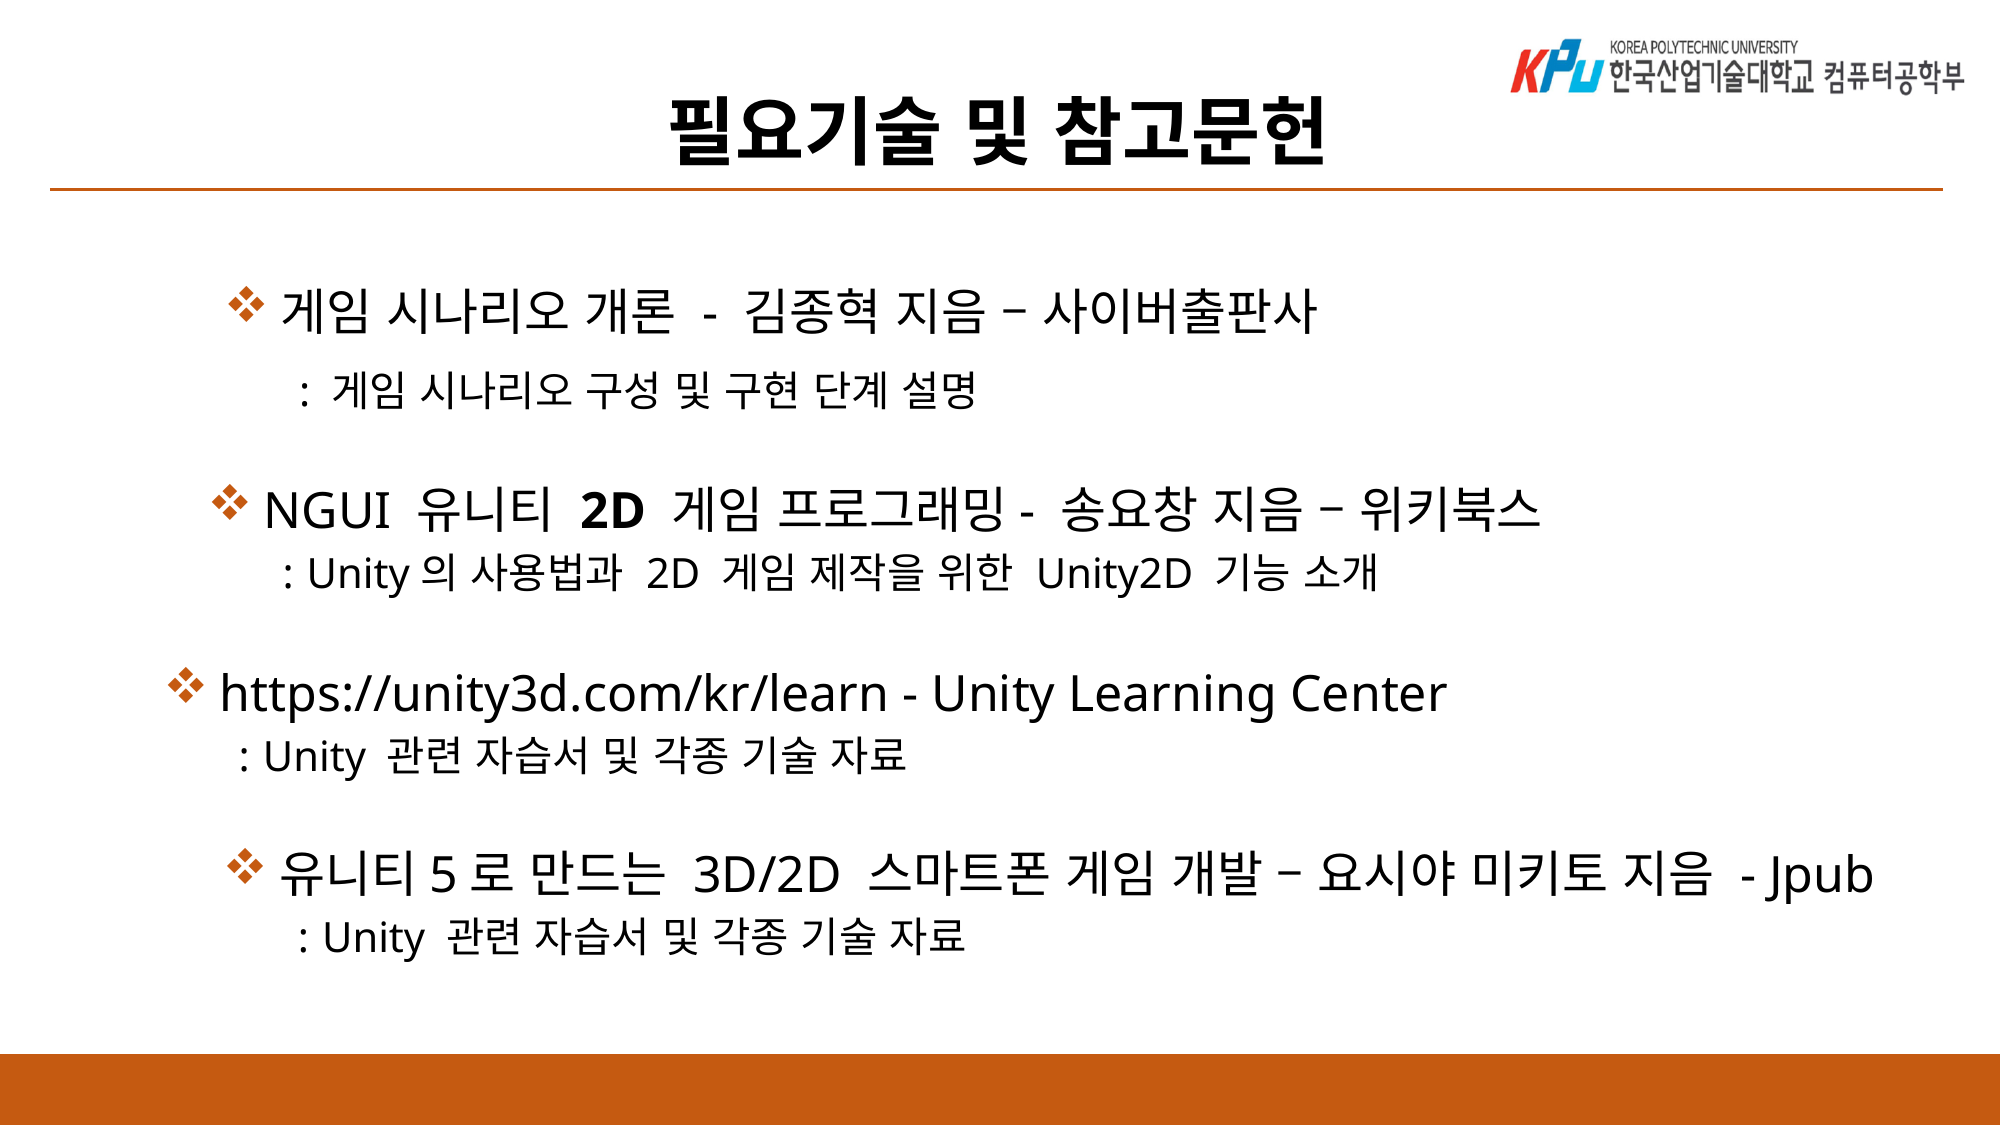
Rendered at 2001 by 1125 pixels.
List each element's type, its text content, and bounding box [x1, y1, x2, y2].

text_box [0, 1053, 2000, 1125]
picture [1508, 33, 1969, 97]
text_box NGUI 유니티 2D 게임 프로그래밍- 송요창 지음 – 위키북스 : Unity의 사용법과 2D 게임 제작을 위한 Unity2D 기능 소개 [192, 471, 1559, 606]
text_box 필요기술 및 참고문헌 [651, 77, 1345, 183]
text_box 유니티5로 만드는 3D/2D 스마트폰 게임 개발 – 요시야 미키토 지음 - Jpub : Unity 관련 자습서 및 각종 기술 자료 [208, 835, 1891, 971]
text_box https://unity3d.com/kr/learn - Unity Learning Center : Unity 관련 자습서 및 각종 기술 자료 [148, 654, 1464, 789]
text_box 게임 시나리오 개론 - 김종혁 지음 – 사이버출판사 : 게임 시나리오 구성 및 구현 단계 설명 [209, 272, 1334, 423]
